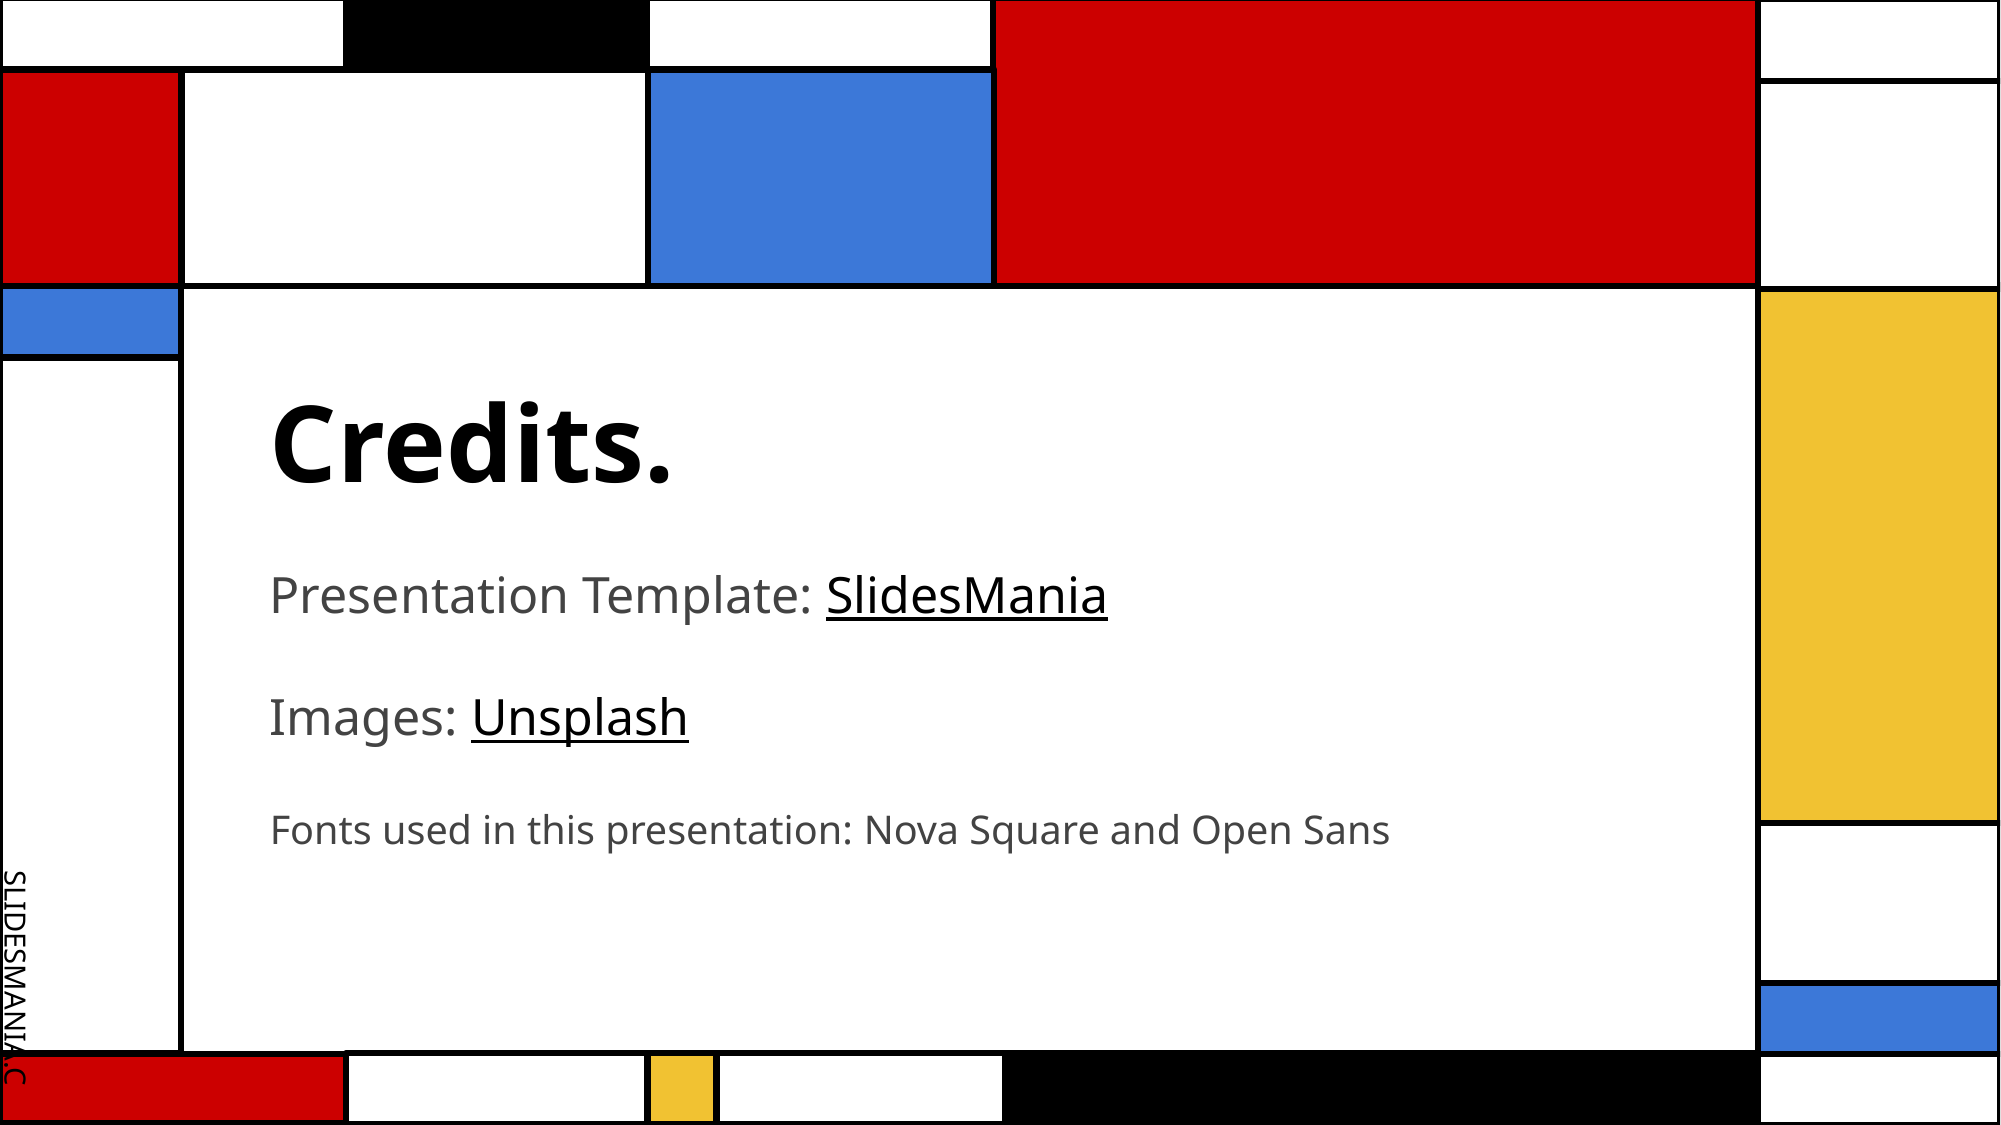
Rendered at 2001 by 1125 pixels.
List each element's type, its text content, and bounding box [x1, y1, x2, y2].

list Presentation Template: SlidesMania Images: Unsplash Fonts used in this presentation: Nova Square and Open Sans [249, 533, 1682, 1043]
title Credits. [249, 356, 1682, 482]
